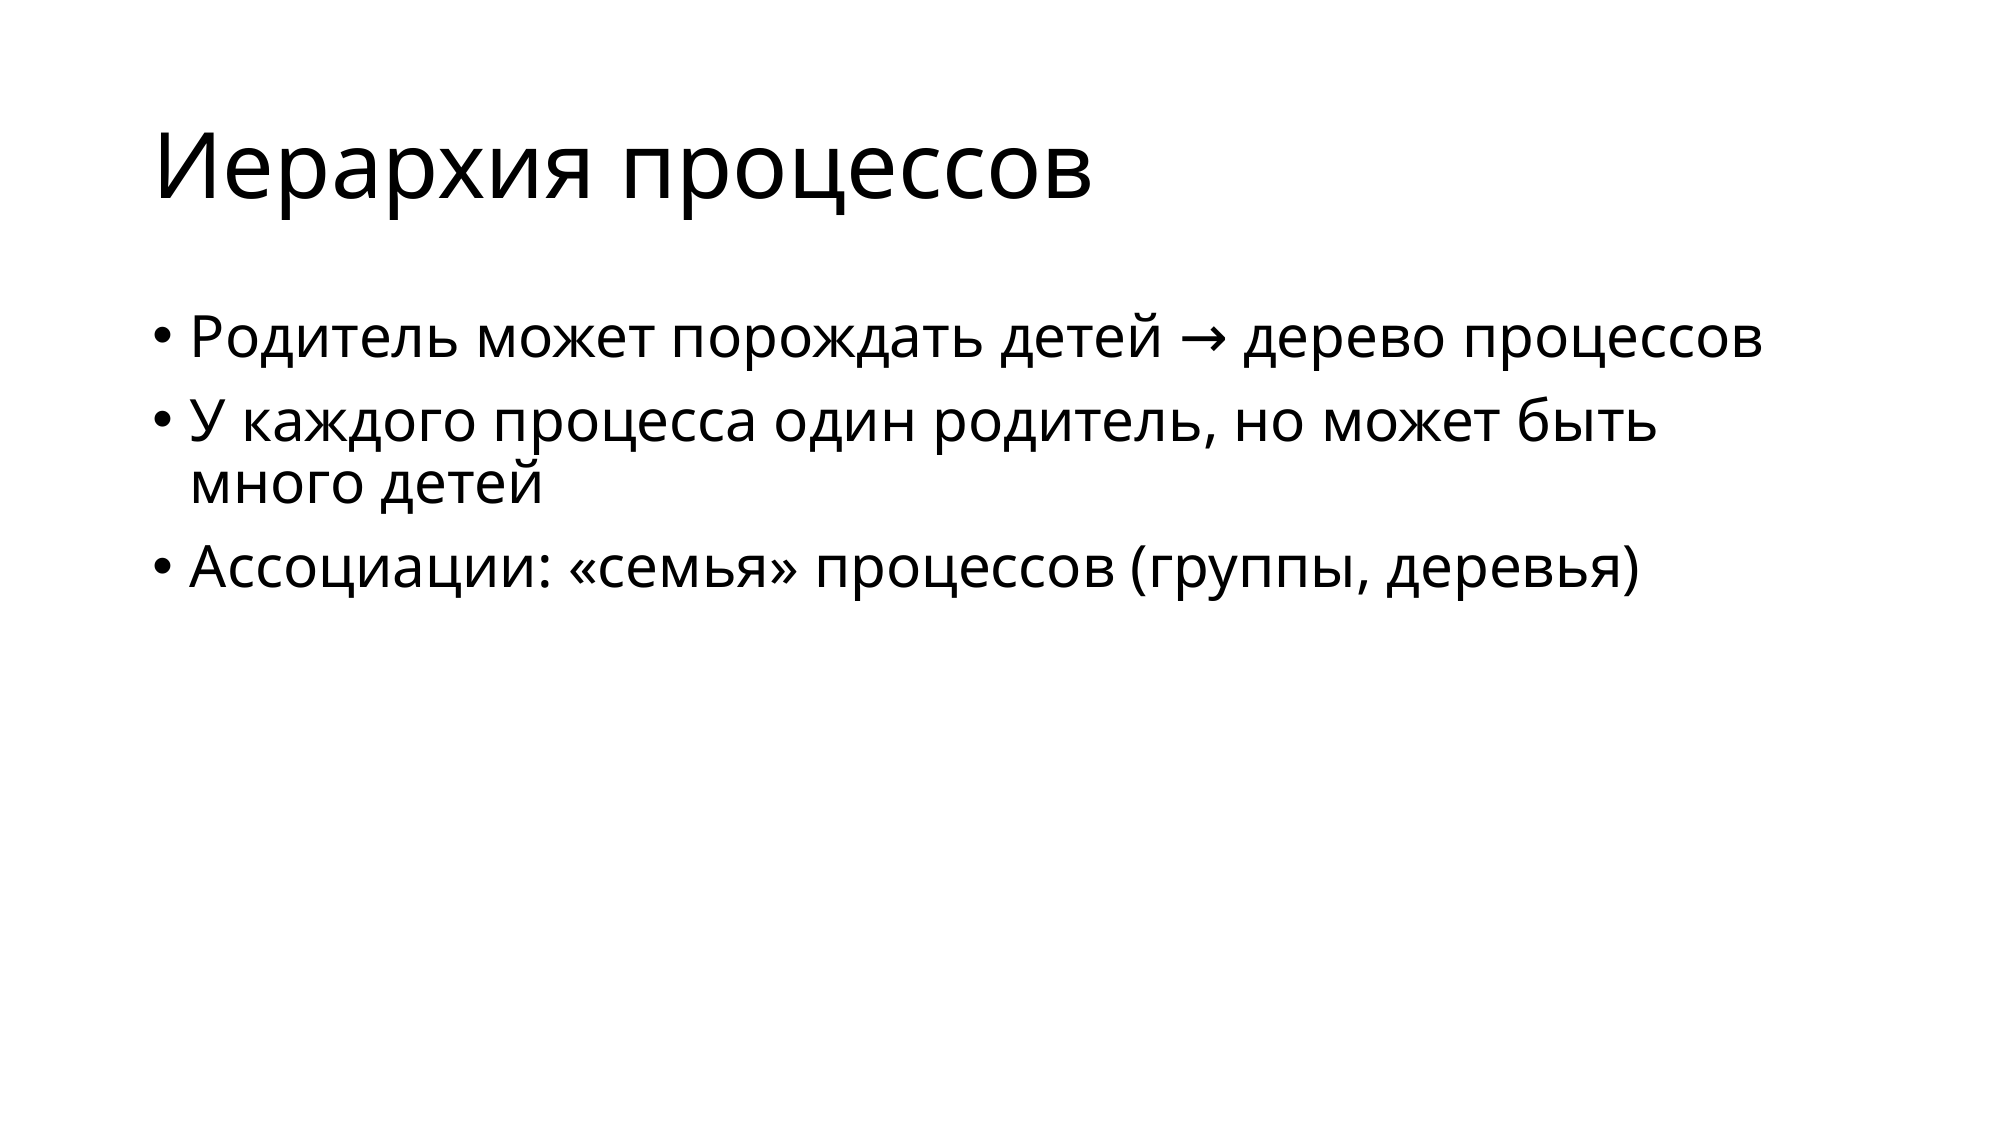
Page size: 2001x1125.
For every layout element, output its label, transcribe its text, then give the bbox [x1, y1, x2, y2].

list Родитель может порождать детей → дерево процессов У каждого процесса один родитель, но может быть много детей Ассоциации: «семья» процессов (группы, деревья) [137, 299, 1863, 1014]
title Иерархия процессов [137, 59, 1863, 278]
